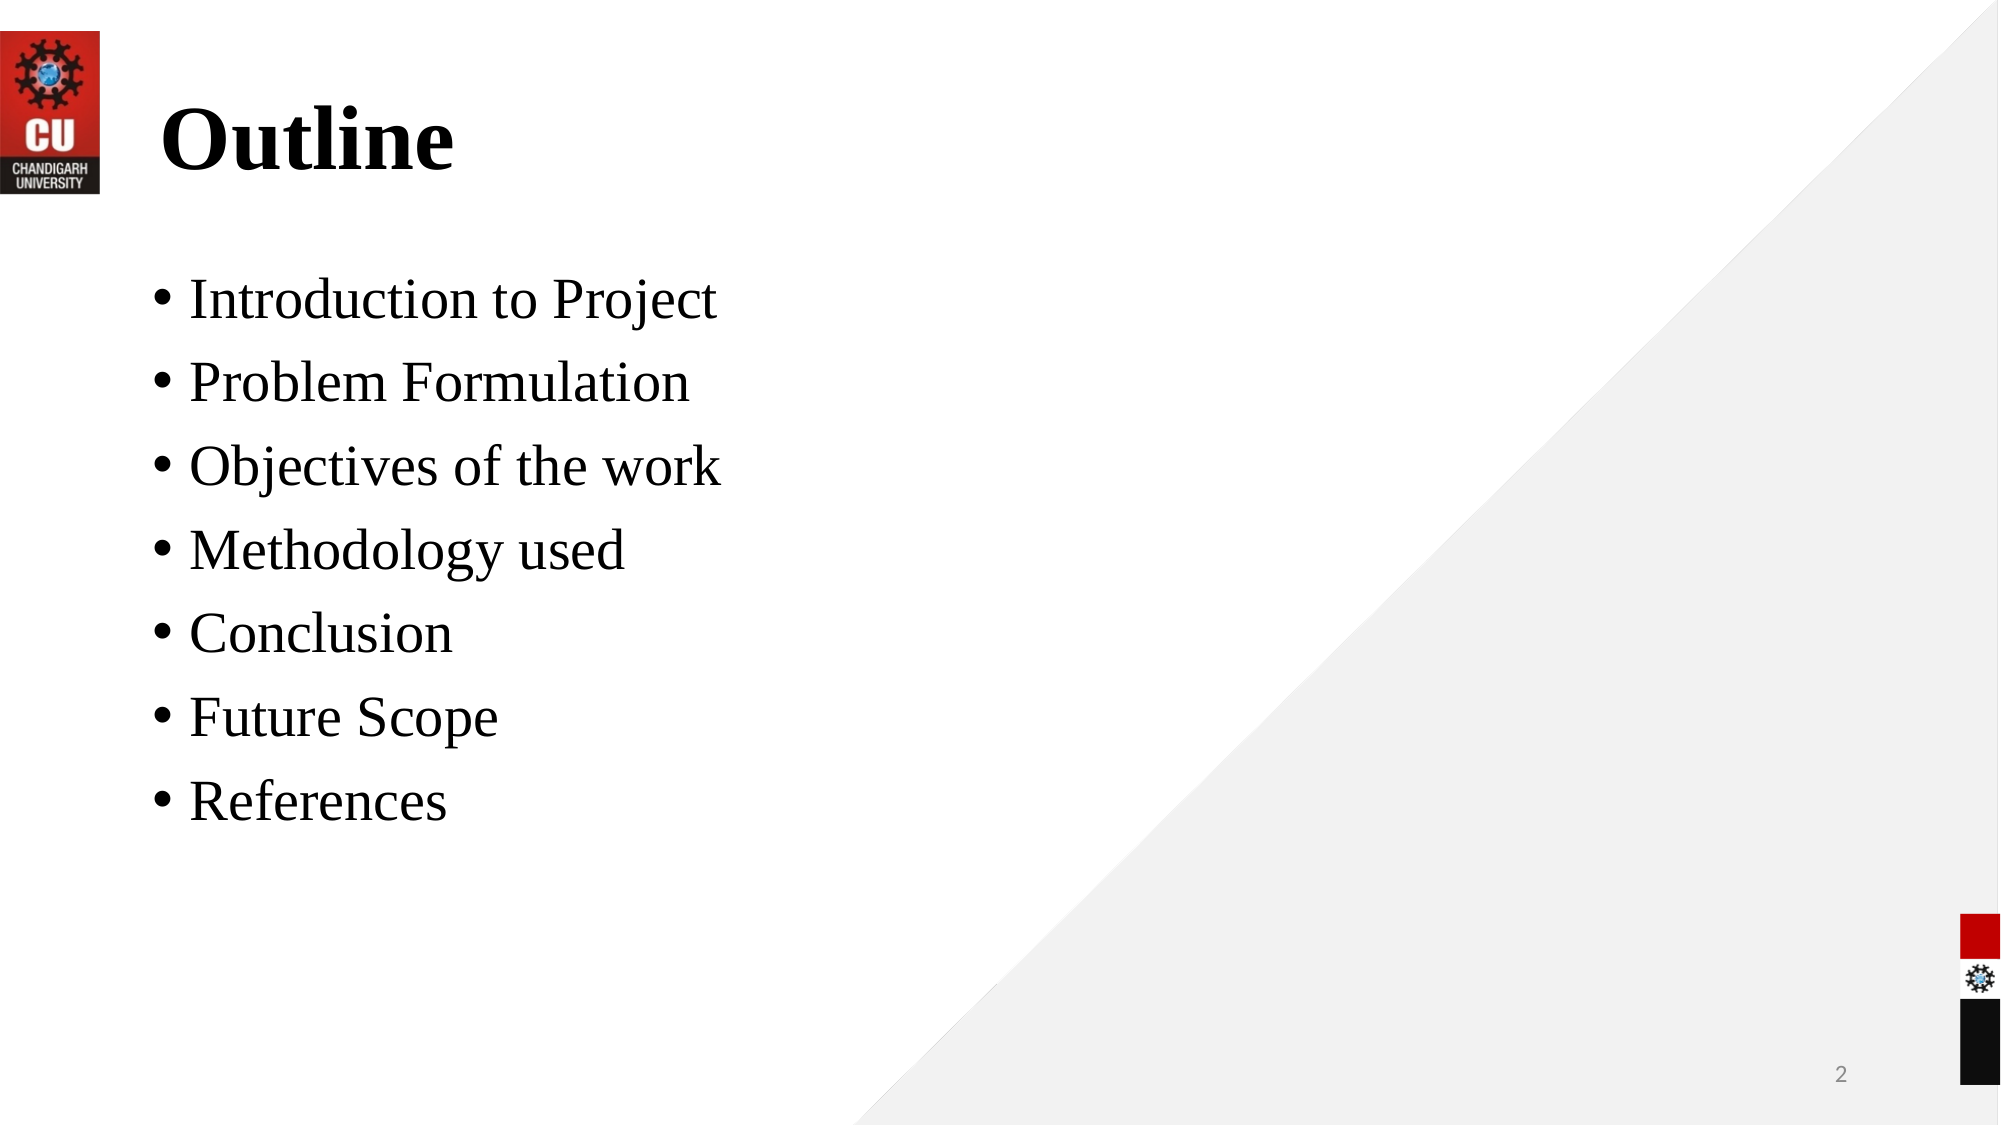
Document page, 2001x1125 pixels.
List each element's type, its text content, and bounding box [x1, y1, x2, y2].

list Introduction to Project Problem Formulation Objectives of the work Methodology used Conclusion Future Scope References [137, 260, 1863, 1073]
title Outline [145, 59, 1871, 220]
picture [0, 0, 2001, 1125]
slide_number 2 [1412, 1042, 1863, 1103]
